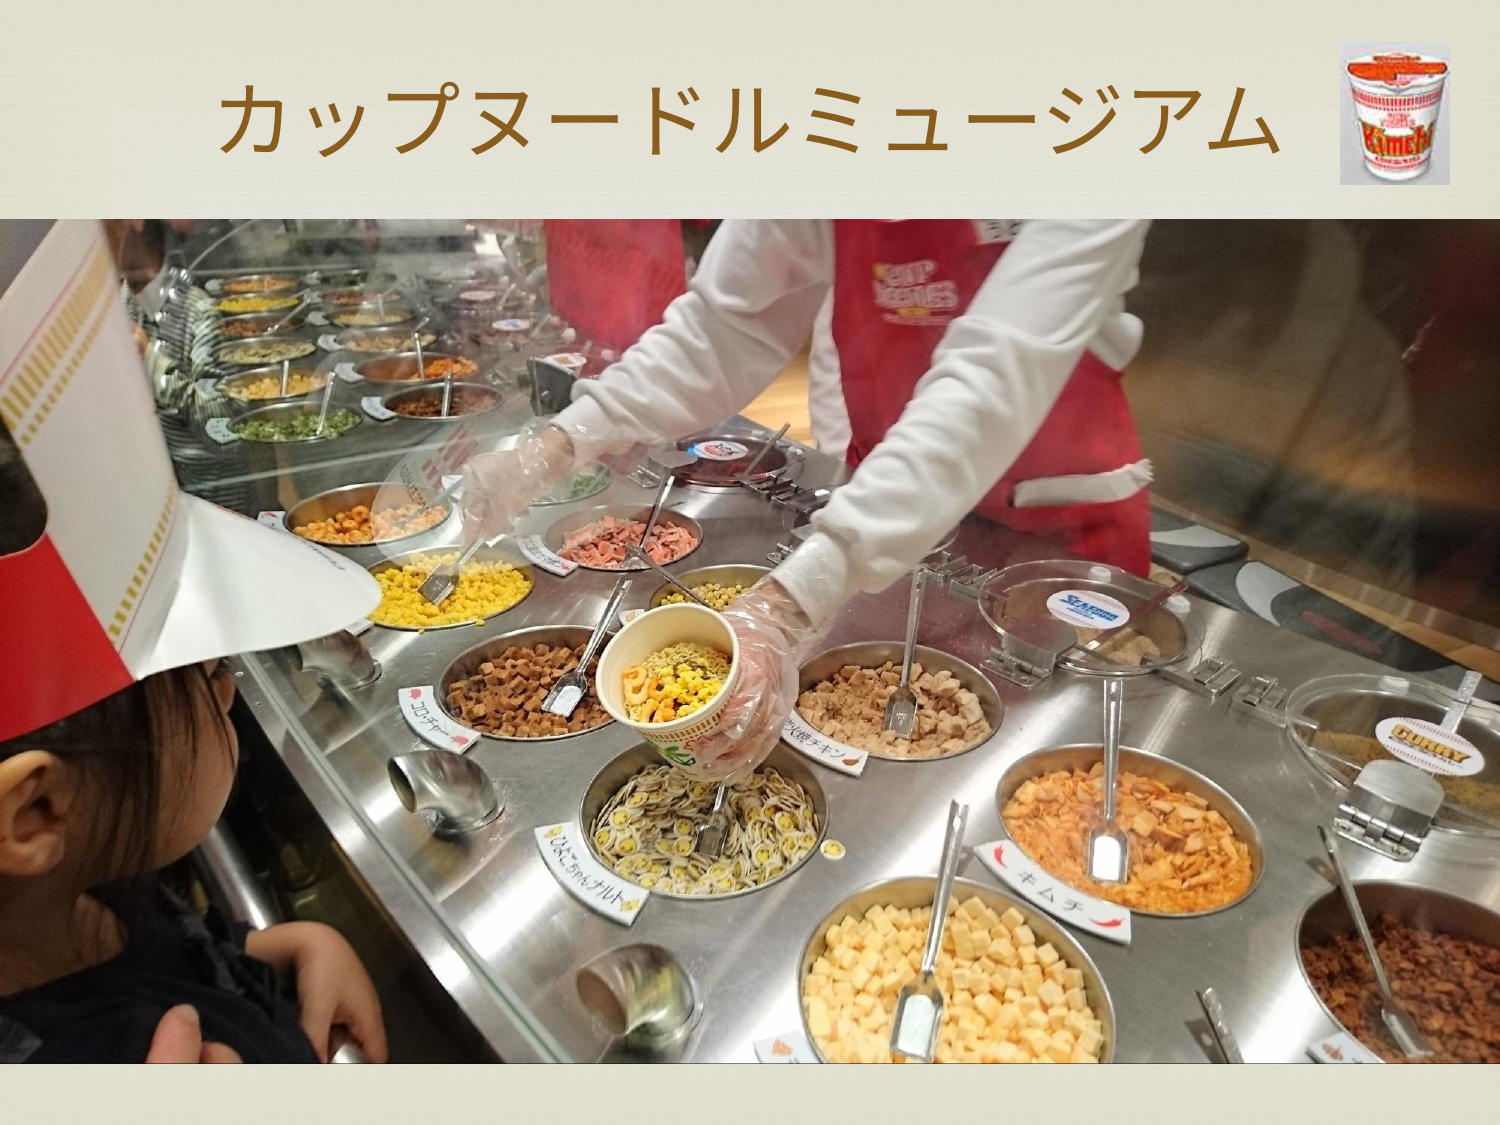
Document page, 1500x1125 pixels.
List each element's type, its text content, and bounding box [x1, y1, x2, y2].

title カップヌードルミュージアム [112, 31, 1385, 205]
picture [1340, 42, 1451, 186]
picture [0, 219, 1500, 1065]
